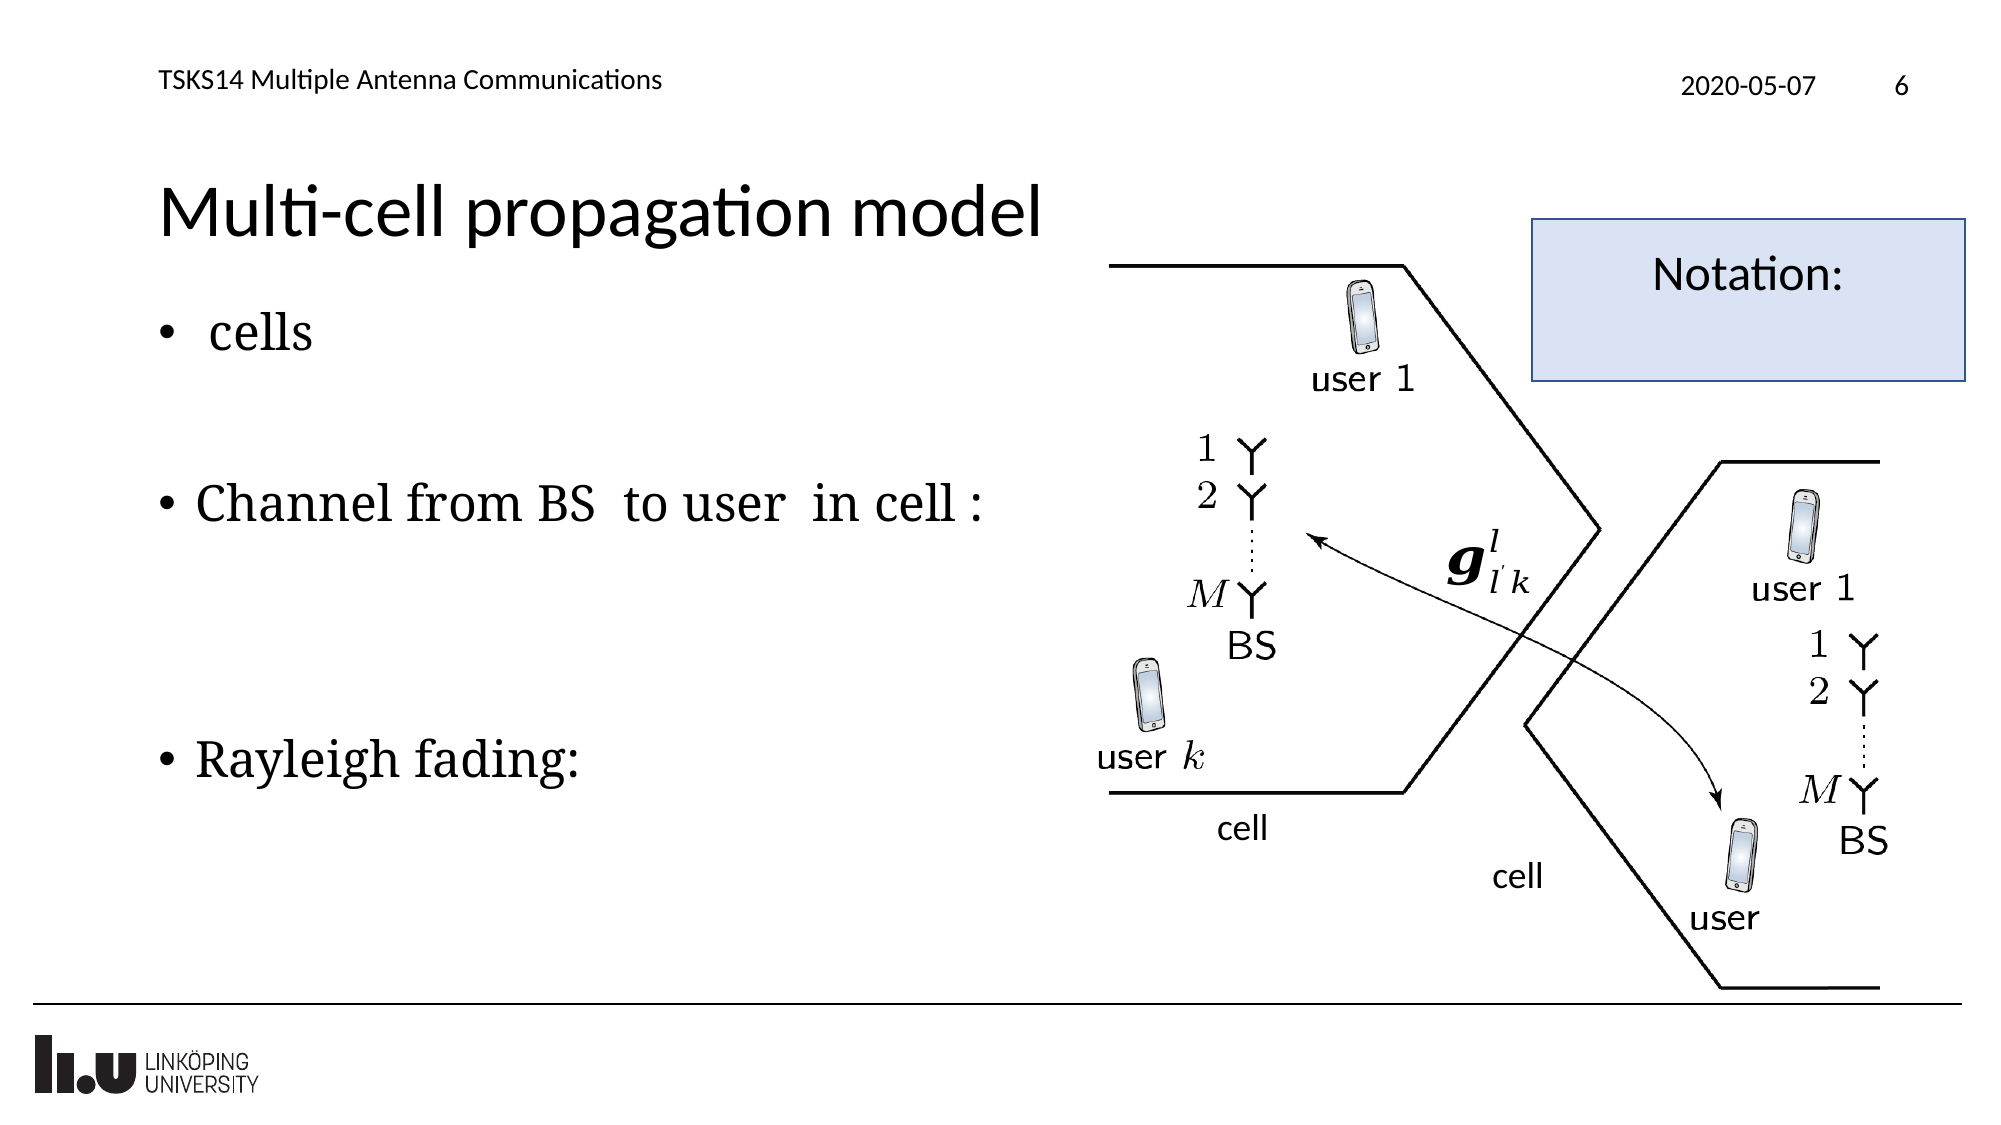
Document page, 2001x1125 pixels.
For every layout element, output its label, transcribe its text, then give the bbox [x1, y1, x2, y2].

footer TSKS14 Multiple Antenna Communications [143, 59, 1484, 103]
slide_number 6 [1802, 59, 1924, 103]
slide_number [1518, 59, 1802, 103]
title Multi-cell propagation model [143, 163, 1924, 301]
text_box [1095, 264, 1889, 990]
